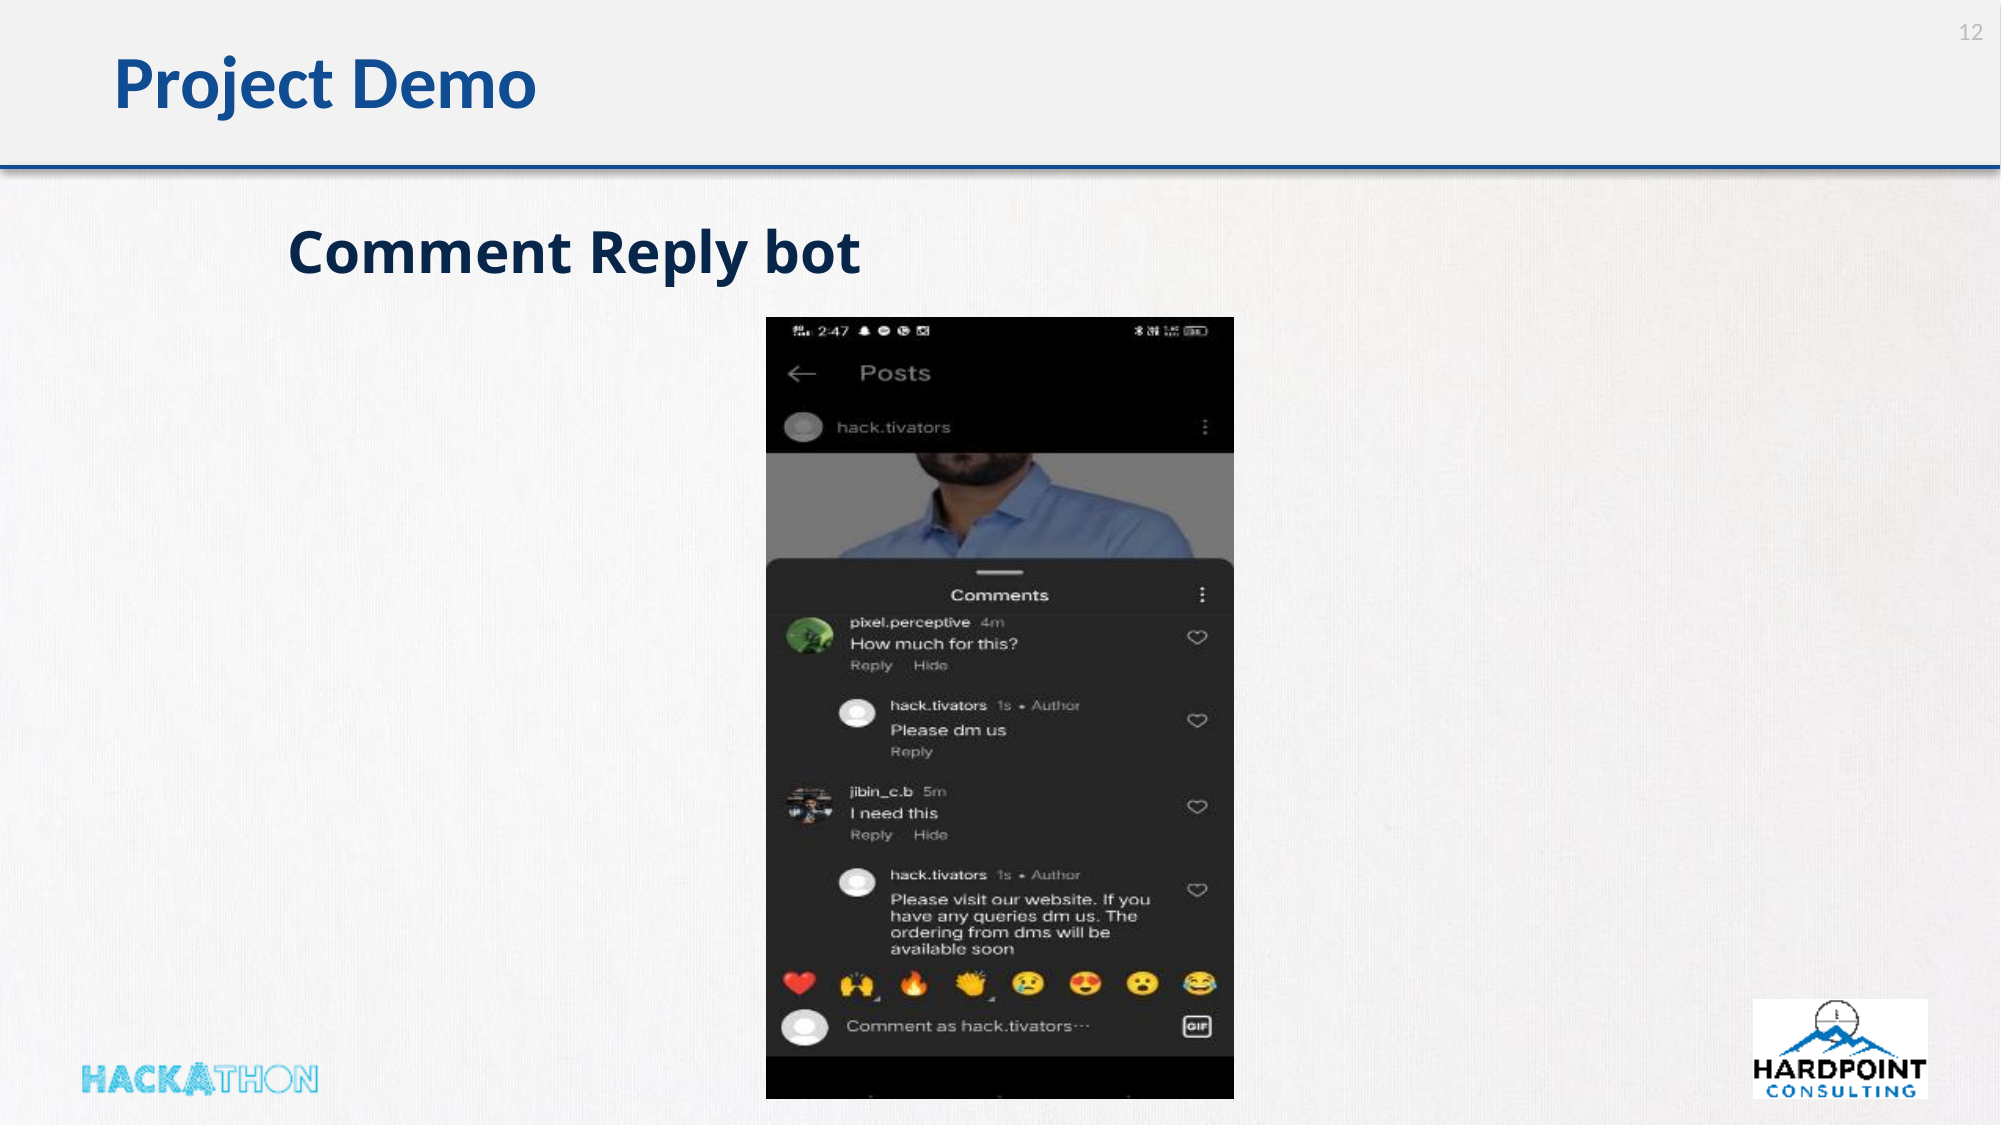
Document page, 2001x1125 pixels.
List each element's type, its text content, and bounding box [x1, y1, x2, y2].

picture [0, 0, 2001, 1125]
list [766, 316, 1234, 1099]
text_box Comment Reply bot [272, 208, 877, 293]
slide_number 12 [1548, 0, 1999, 61]
title Project Demo [99, 26, 1770, 147]
